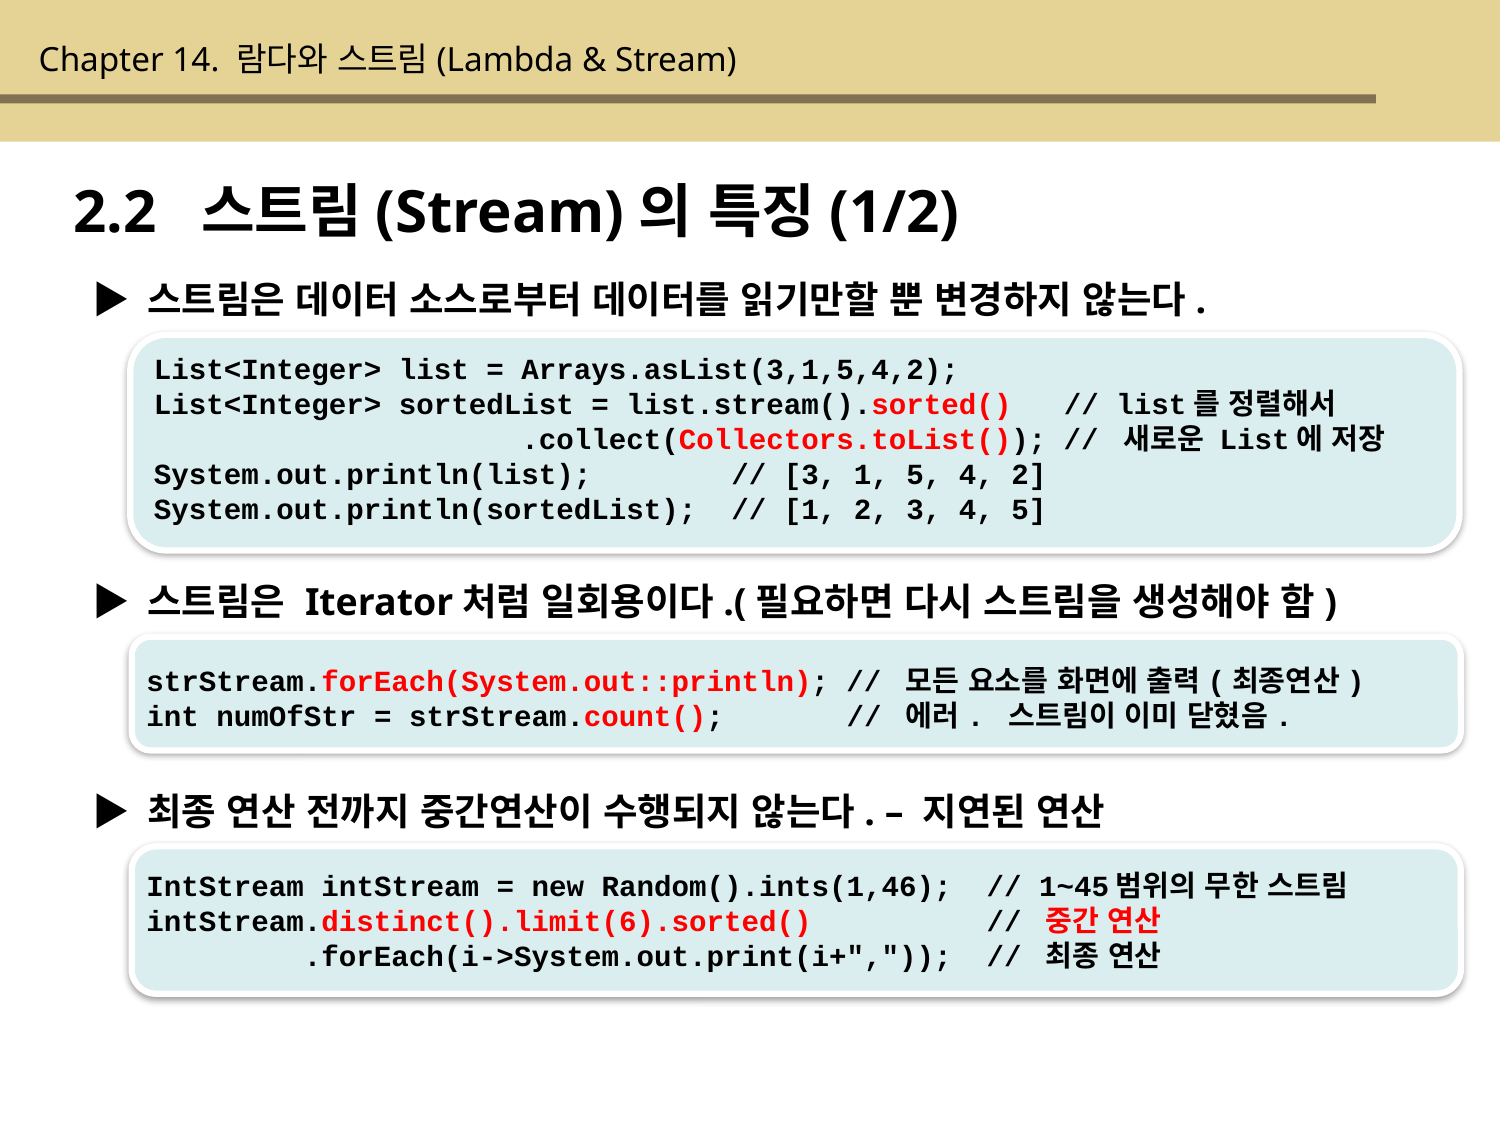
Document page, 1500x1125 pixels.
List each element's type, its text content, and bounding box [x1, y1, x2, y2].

text_box ▶ 스트림은 데이터 소스로부터 데이터를 읽기만할 뿐 변경하지 않는다. [77, 268, 1489, 329]
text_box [129, 334, 1481, 551]
text_box ▶ 최종 연산 전까지 중간연산이 수행되지 않는다. – 지연된 연산 [77, 780, 1490, 841]
text_box 2.2 스트림(Stream)의 특징(1/2) [58, 166, 1465, 252]
text_box [0, 94, 1376, 104]
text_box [131, 636, 1474, 751]
text_box [0, 0, 1500, 142]
text_box Chapter 14. 람다와 스트림(Lambda & Stream) [23, 30, 957, 86]
text_box ▶ 스트림은 Iterator처럼 일회용이다.(필요하면 다시 스트림을 생성해야 함) [77, 570, 1490, 631]
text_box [131, 846, 1474, 994]
